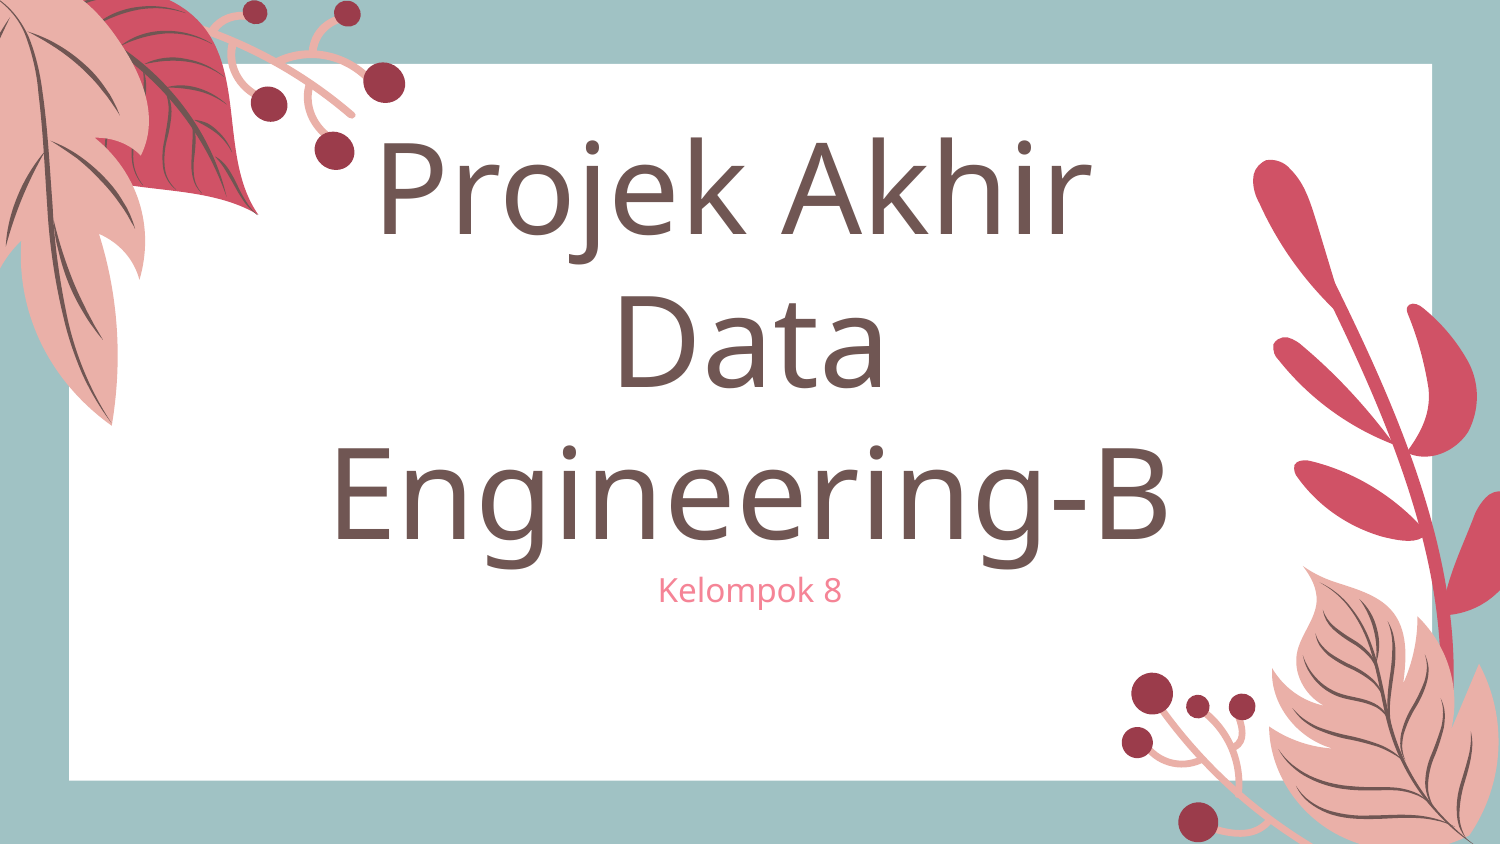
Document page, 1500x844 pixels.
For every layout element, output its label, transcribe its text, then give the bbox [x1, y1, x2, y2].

title Projek Akhir Data Engineering-B [257, 243, 1243, 580]
subtitle Kelompok 8 [373, 554, 1127, 627]
